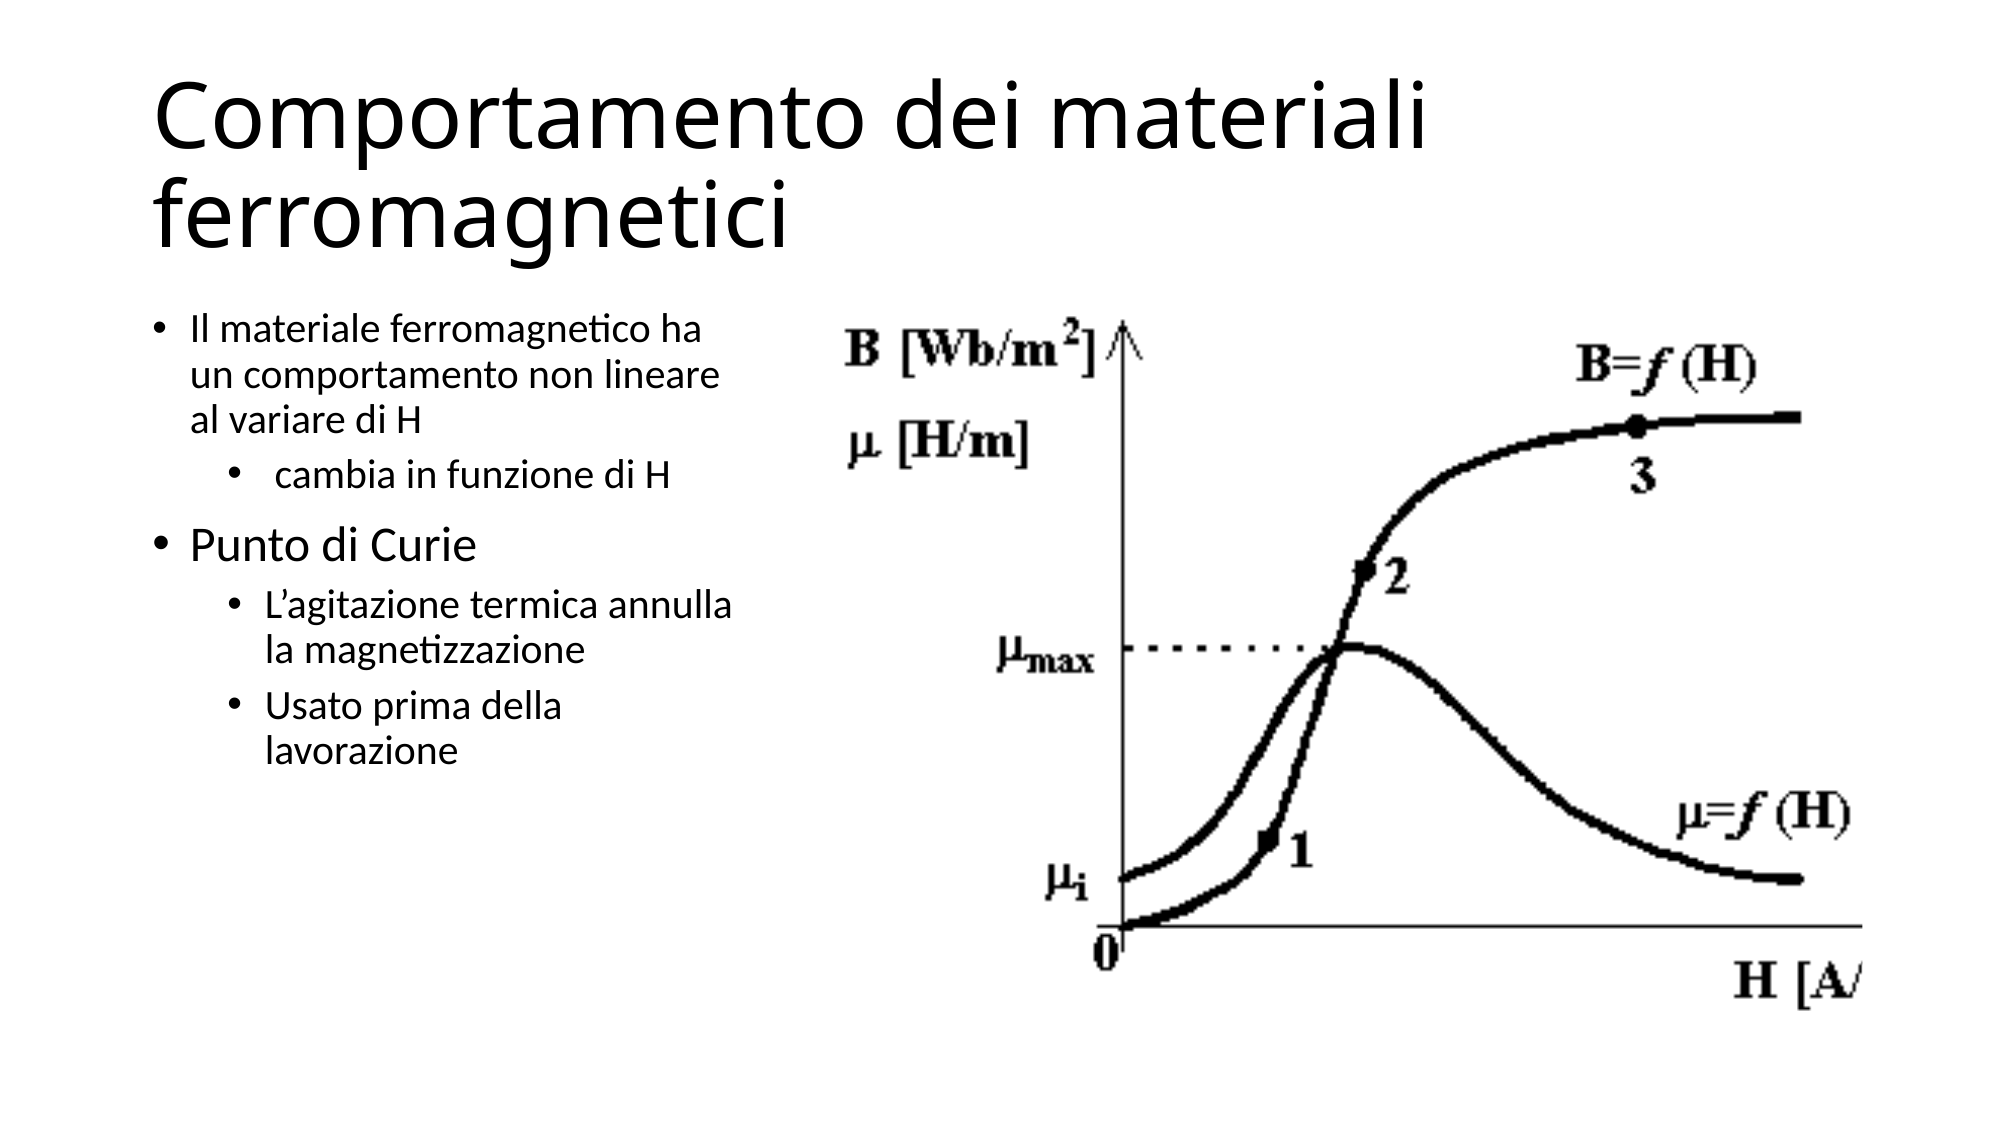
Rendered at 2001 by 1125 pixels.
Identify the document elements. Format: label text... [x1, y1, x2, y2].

title Comportamento dei materiali ferromagnetici [137, 59, 1863, 278]
picture [839, 312, 1863, 1014]
